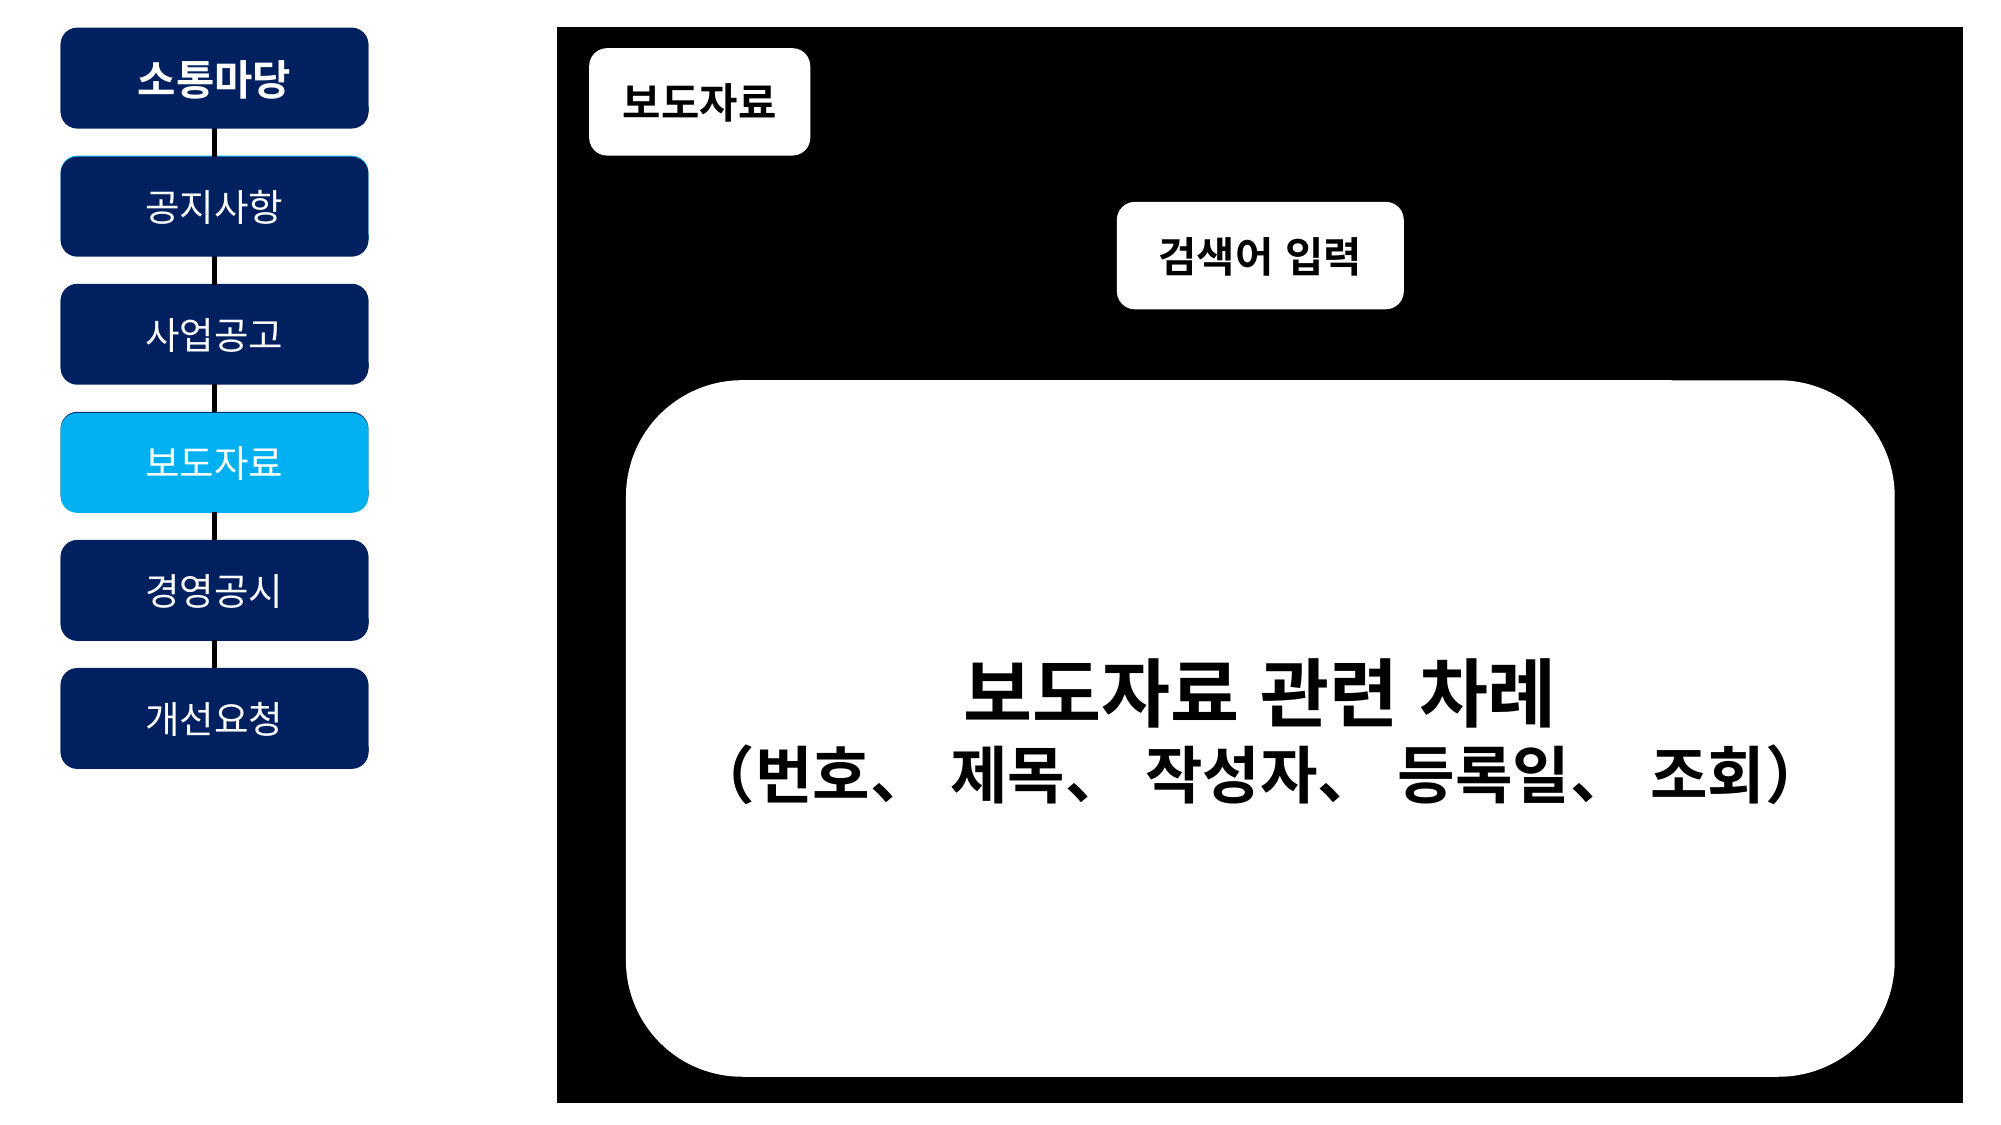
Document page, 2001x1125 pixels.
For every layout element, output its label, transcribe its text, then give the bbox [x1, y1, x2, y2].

text_box 보도자료 [588, 47, 812, 157]
text_box [557, 27, 1963, 1103]
text_box 경영공시 [59, 539, 370, 642]
text_box 소통마당 [59, 27, 370, 130]
text_box 공지사항 [59, 155, 370, 258]
text_box 검색어 입력 [1115, 200, 1405, 311]
text_box 개선요청 [59, 667, 370, 770]
text_box 사업공고 [59, 283, 370, 386]
text_box 보도자료 [59, 411, 370, 514]
text_box 보도자료 관련 차례 （번호、 제목、 작성자、 등록일、 조회） [624, 379, 1896, 1078]
